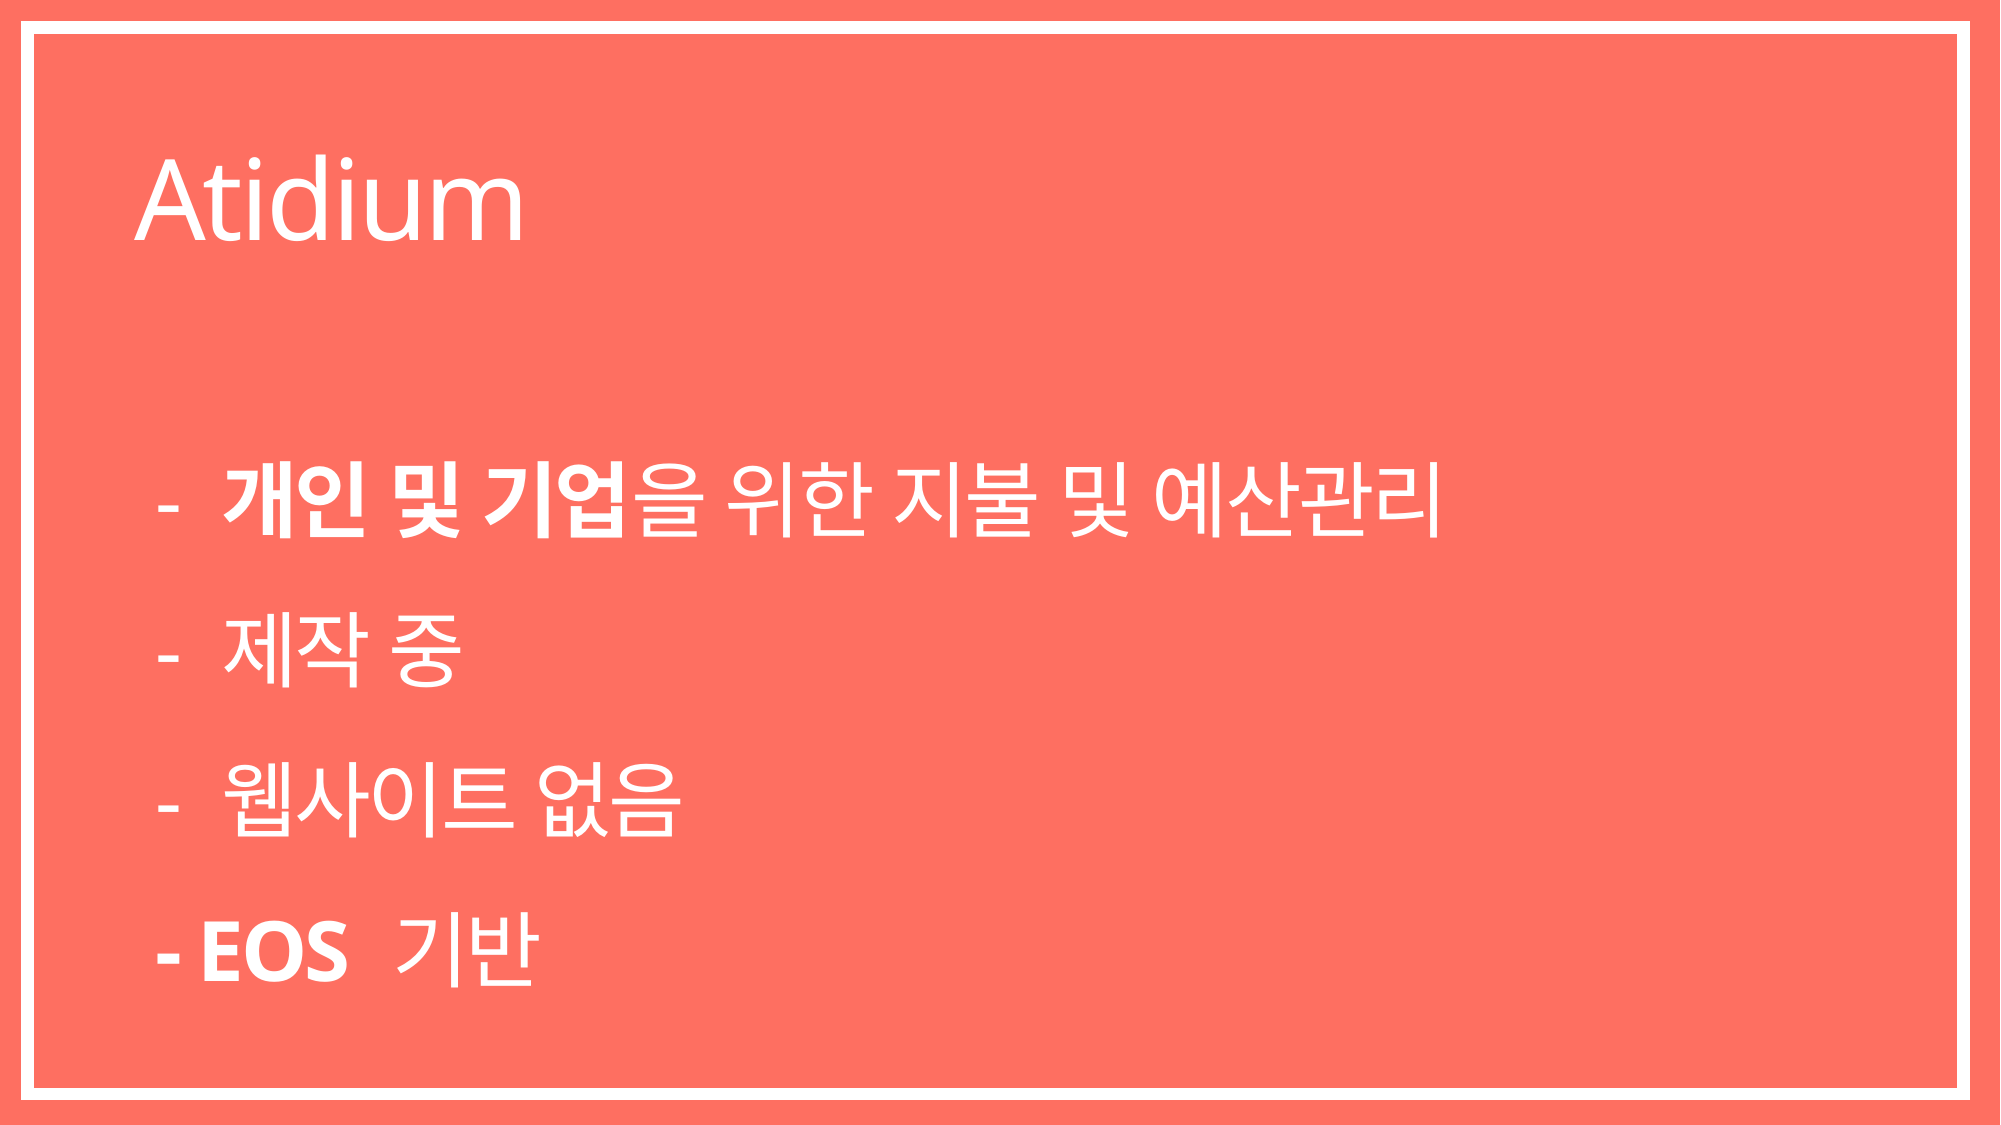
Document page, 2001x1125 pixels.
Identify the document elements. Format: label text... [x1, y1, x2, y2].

text_box [26, 26, 1965, 1095]
text_box Atidium - 개인 및 기업을 위한 지불 및 예산관리 - 제작 중 - 웹사이트 없음 - EOS 기반 [119, 120, 2000, 1006]
